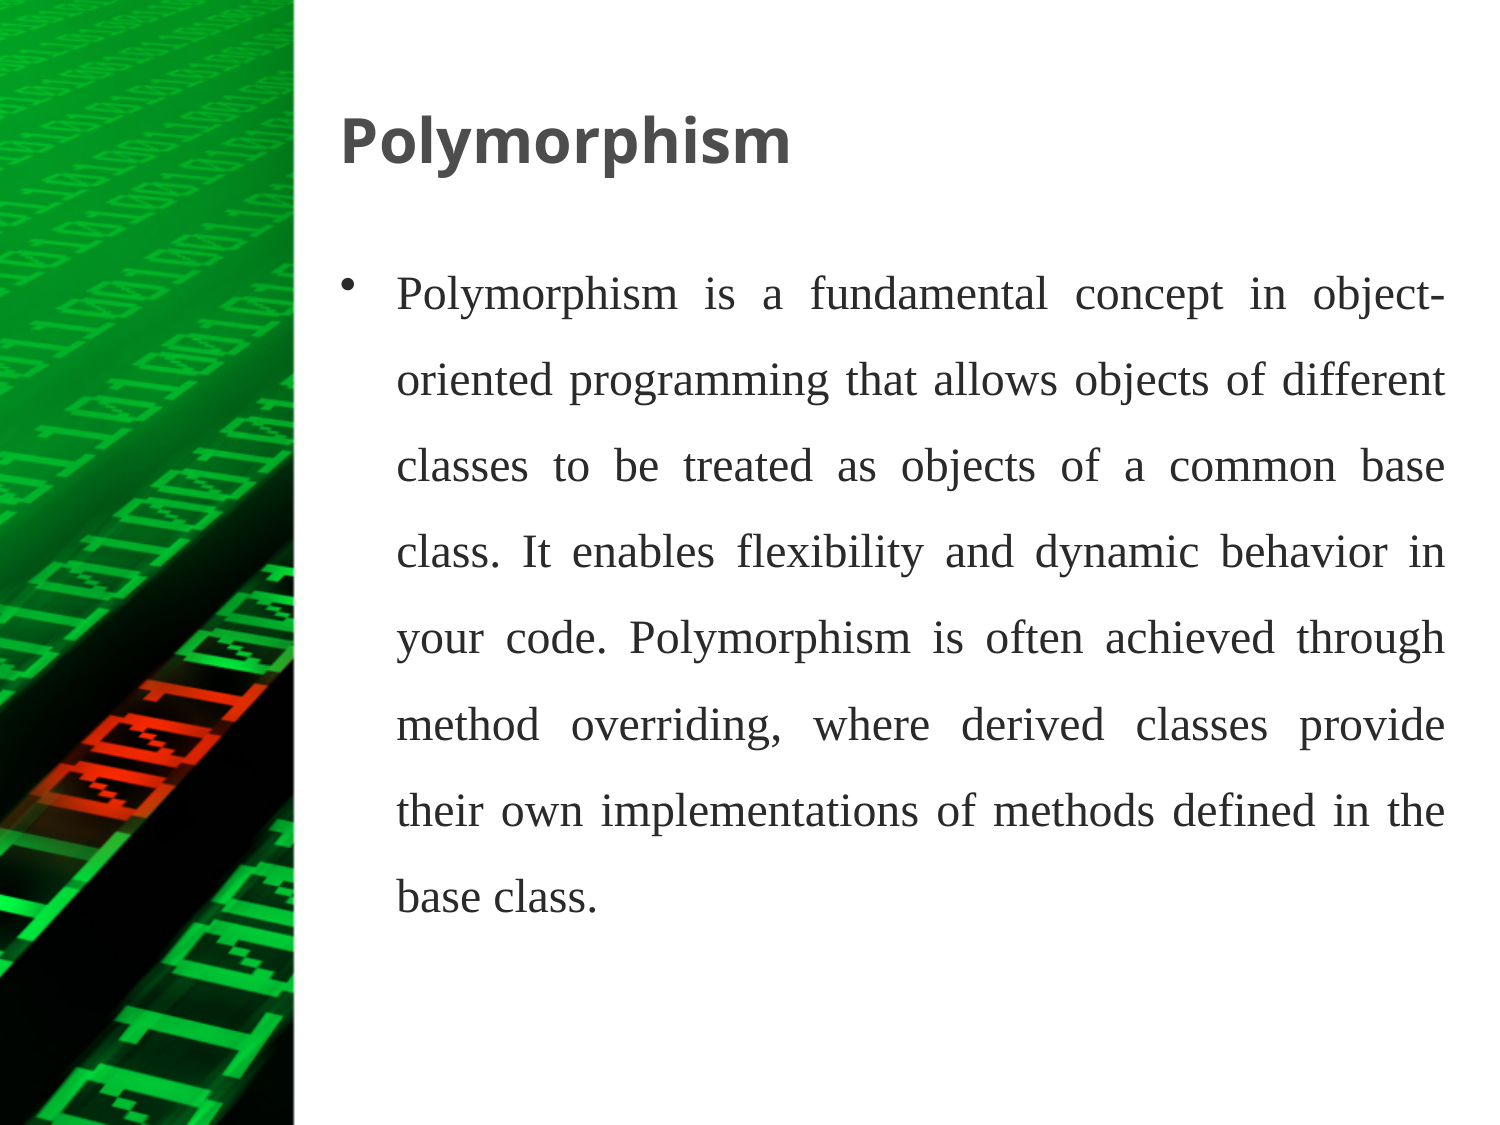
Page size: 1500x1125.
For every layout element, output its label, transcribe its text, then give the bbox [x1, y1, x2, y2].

picture [0, 0, 1500, 1125]
list Polymorphism is a fundamental concept in object-oriented programming that allows objects of different classes to be treated as objects of a common base class. It enables flexibility and dynamic behavior in your code. Polymorphism is often achieved through method overriding, where derived classes provide their own implementations of methods defined in the base class. [324, 224, 1463, 1063]
title Polymorphism [324, 80, 1463, 198]
